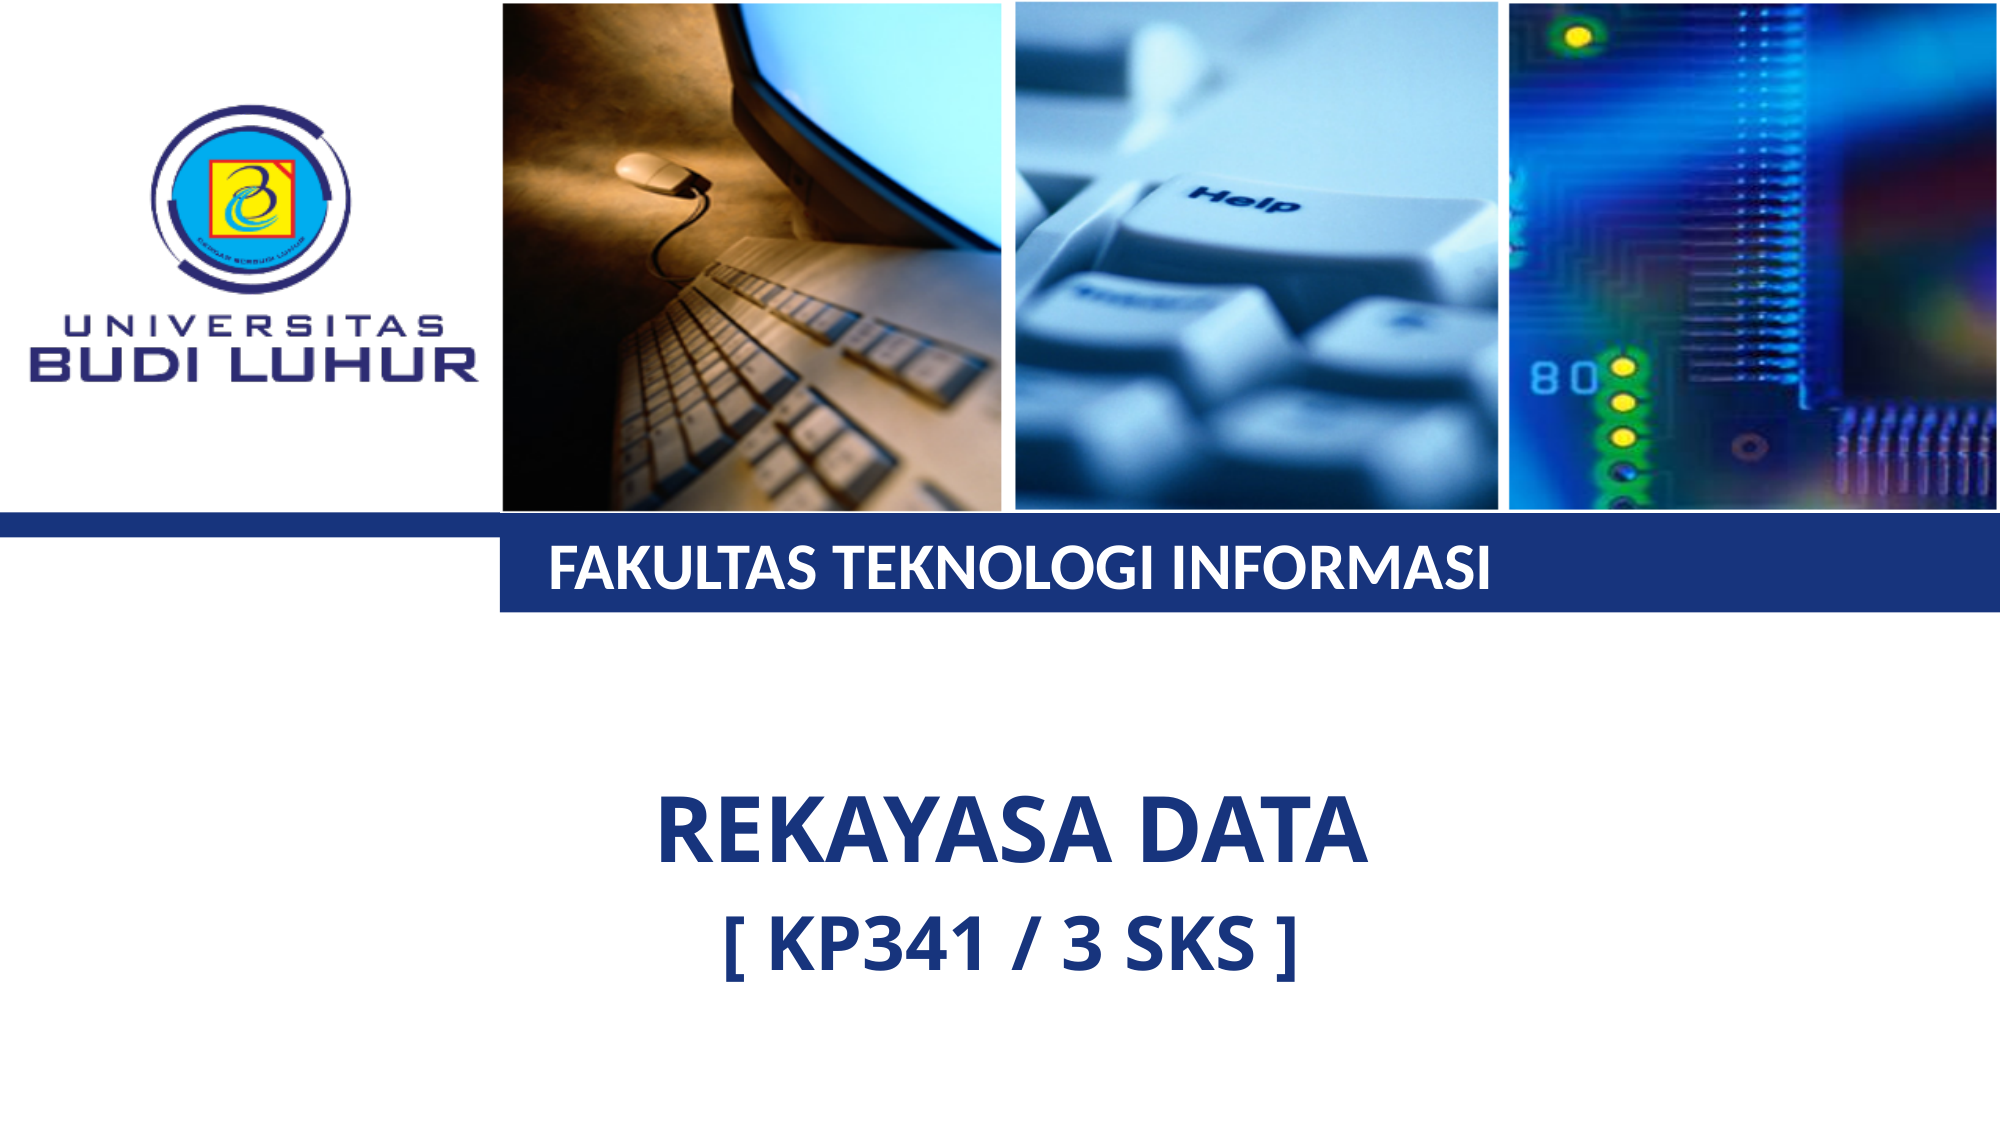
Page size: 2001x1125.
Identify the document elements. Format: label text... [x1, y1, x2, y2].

subtitle REKAYASA DATA [ KP341 / 3 SKS ] [161, 763, 1862, 1012]
picture [1669, 478, 1673, 488]
picture [20, 96, 487, 393]
title FAKULTAS TEKNOLOGI INFORMASI [533, 499, 1983, 626]
picture [500, 0, 2000, 513]
